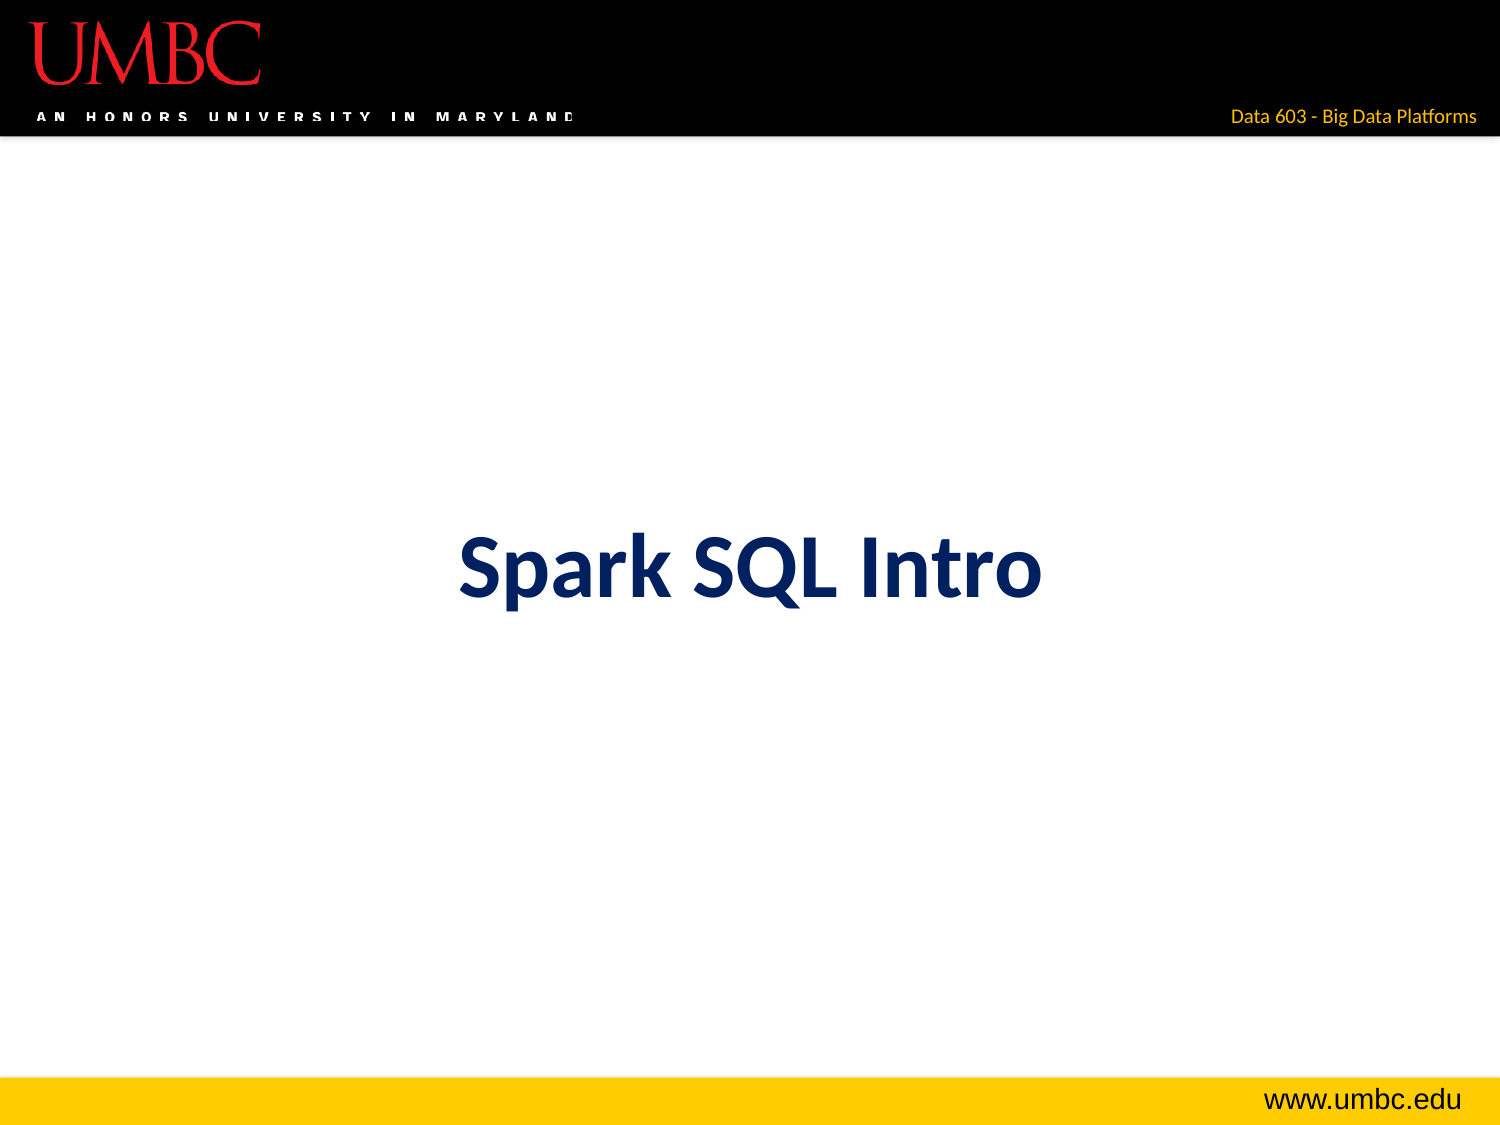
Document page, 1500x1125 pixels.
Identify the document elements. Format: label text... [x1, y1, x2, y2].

title Spark SQL Intro [76, 467, 1427, 655]
